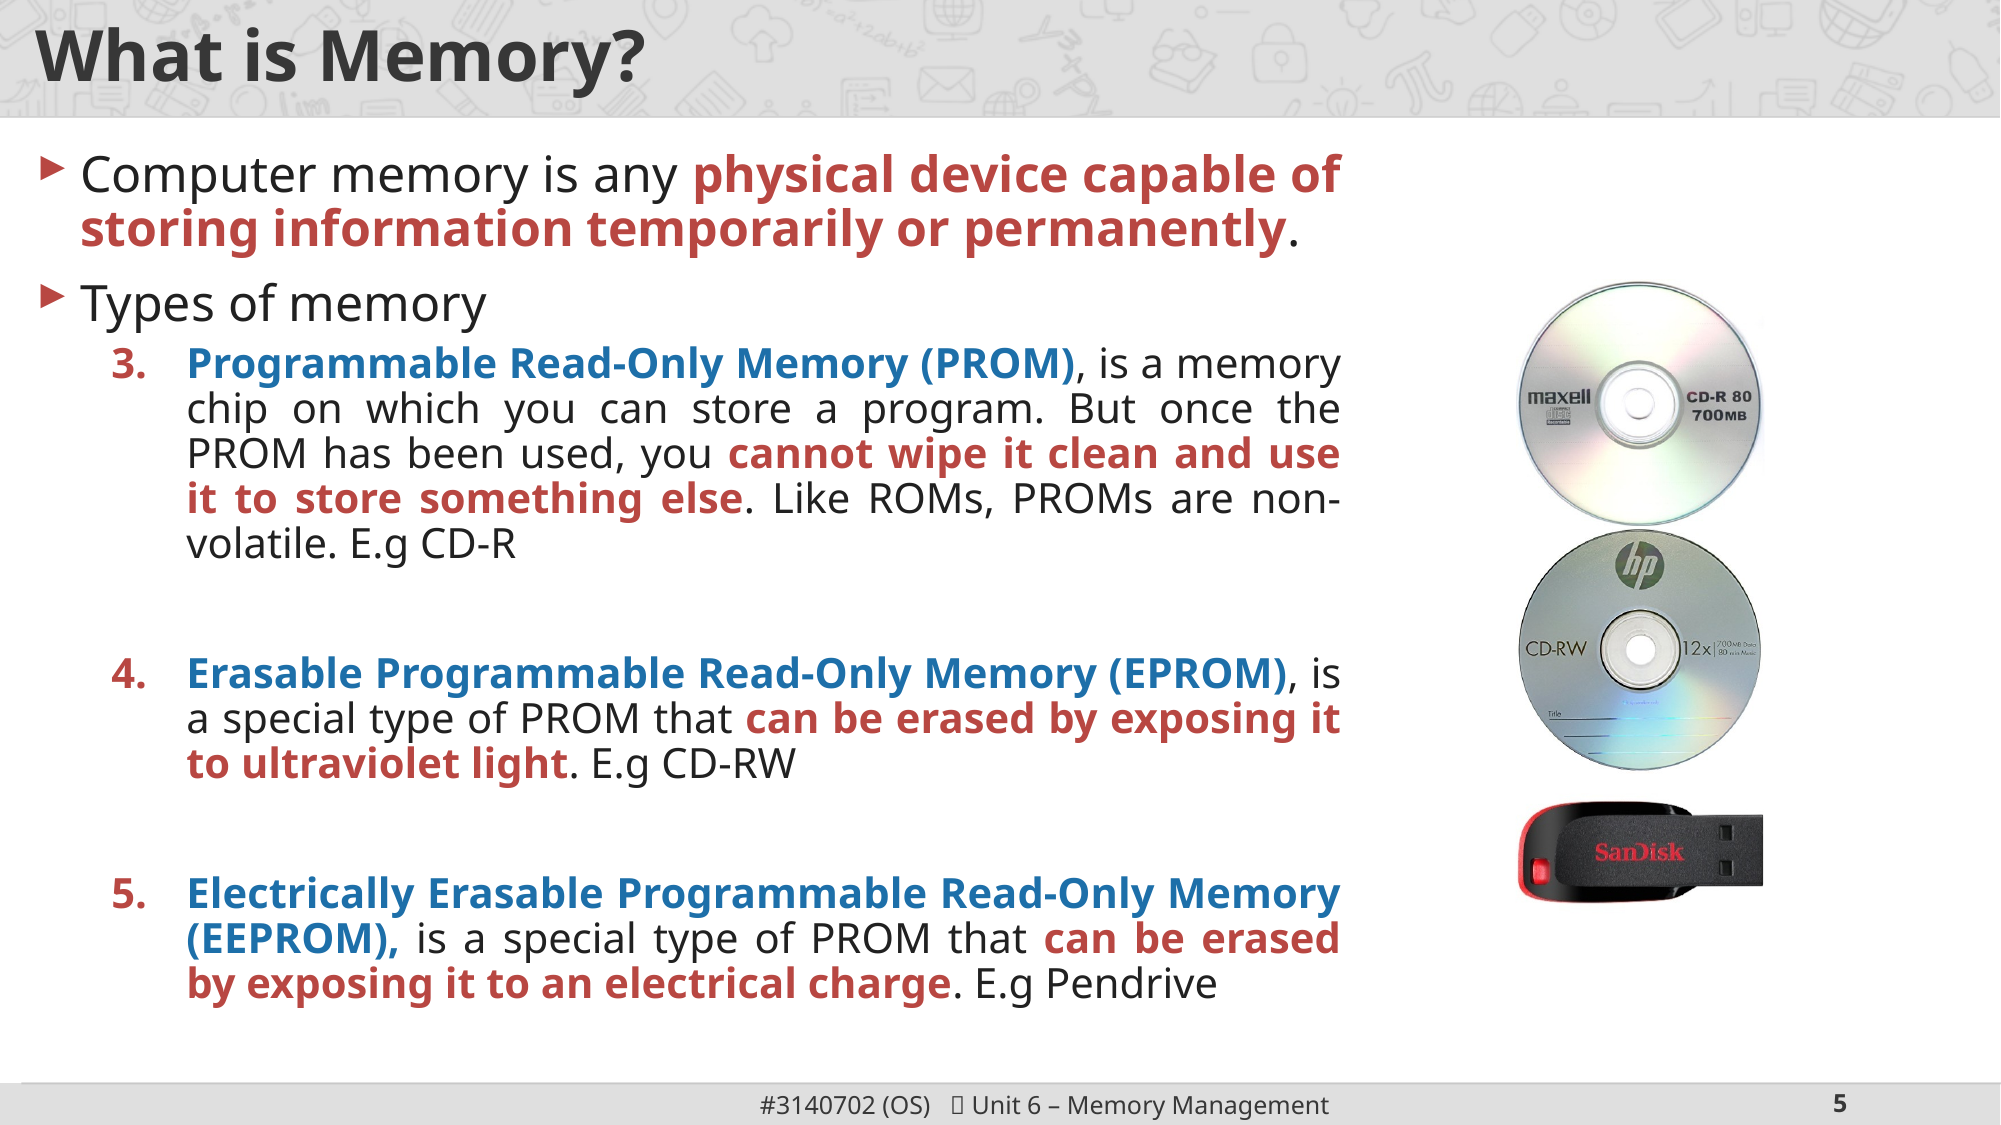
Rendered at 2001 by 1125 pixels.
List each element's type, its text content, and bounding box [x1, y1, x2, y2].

list Computer memory is any physical device capable of storing information temporarily or permanently. Types of memory Programmable Read-Only Memory (PROM), is a memory chip on which you can store a program. But once the PROM has been used, you cannot wipe it clean and use it to store something else. Like ROMs, PROMs are non-volatile. E.g CD-R Erasable Programmable Read-Only Memory (EPROM), is a special type of PROM that can be erased by exposing it to ultraviolet light. E.g CD-RW Electrically Erasable Programmable Read-Only Memory (EEPROM), is a special type of PROM that can be erased by exposing it to an electrical charge. E.g Pendrive [21, 141, 1357, 1059]
picture [1515, 789, 1764, 916]
title What is Memory? [0, 0, 2000, 117]
picture [1515, 279, 1765, 774]
